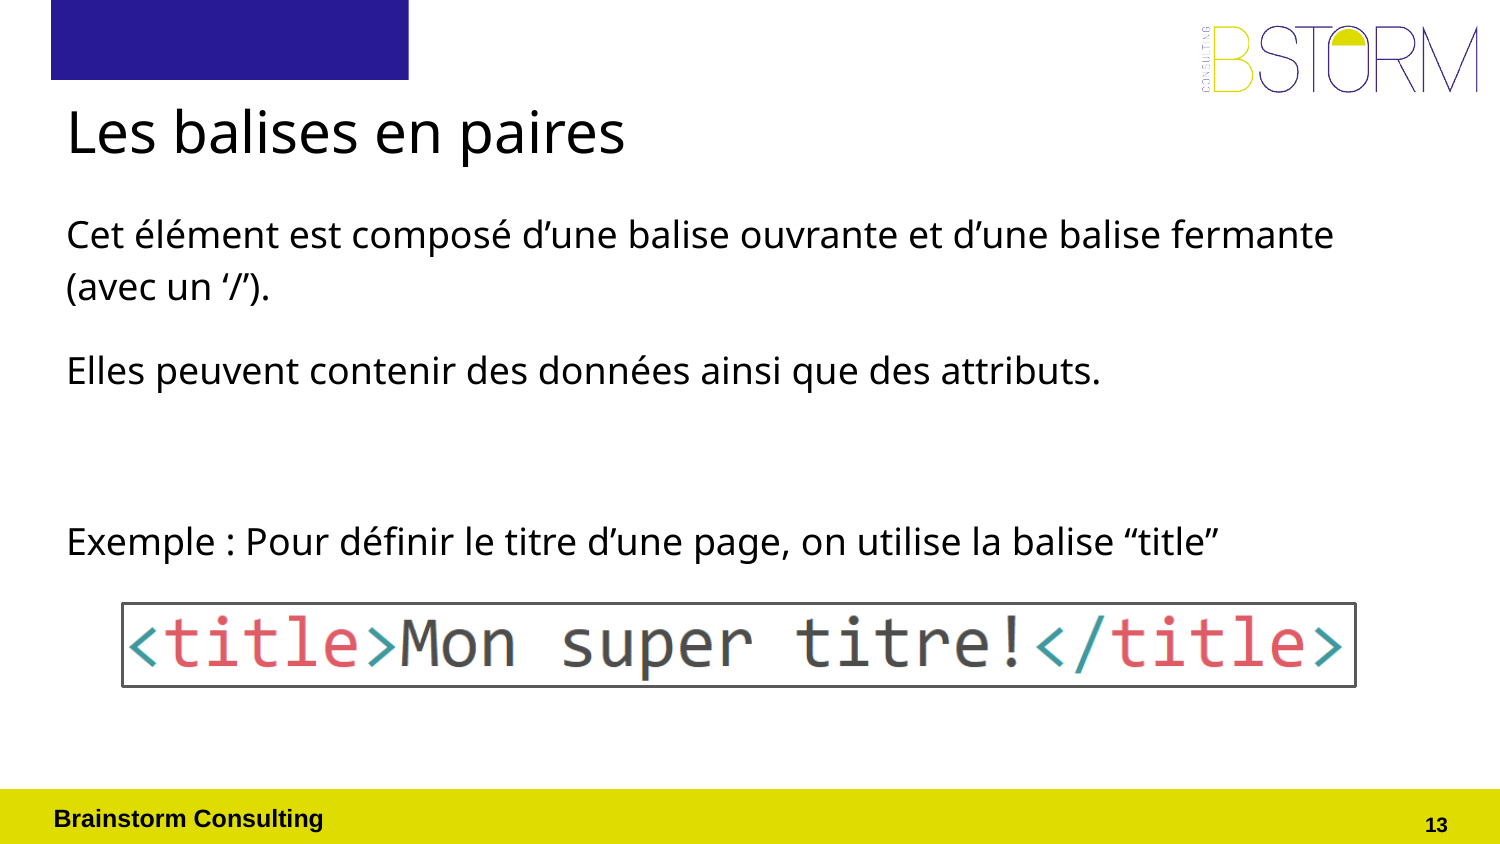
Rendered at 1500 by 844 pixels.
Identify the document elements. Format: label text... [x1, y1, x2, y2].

picture [1188, 11, 1490, 106]
title Les balises en paires [51, 80, 1449, 175]
picture [123, 604, 1355, 685]
list Cet élément est composé d’une balise ouvrante et d’une balise fermante (avec un ‘/’). Elles peuvent contenir des données ainsi que des attributs. Exemple : Pour définir le titre d’une page, on utilise la balise “title” [51, 189, 1449, 750]
slide_number ‹#› [1372, 797, 1463, 839]
